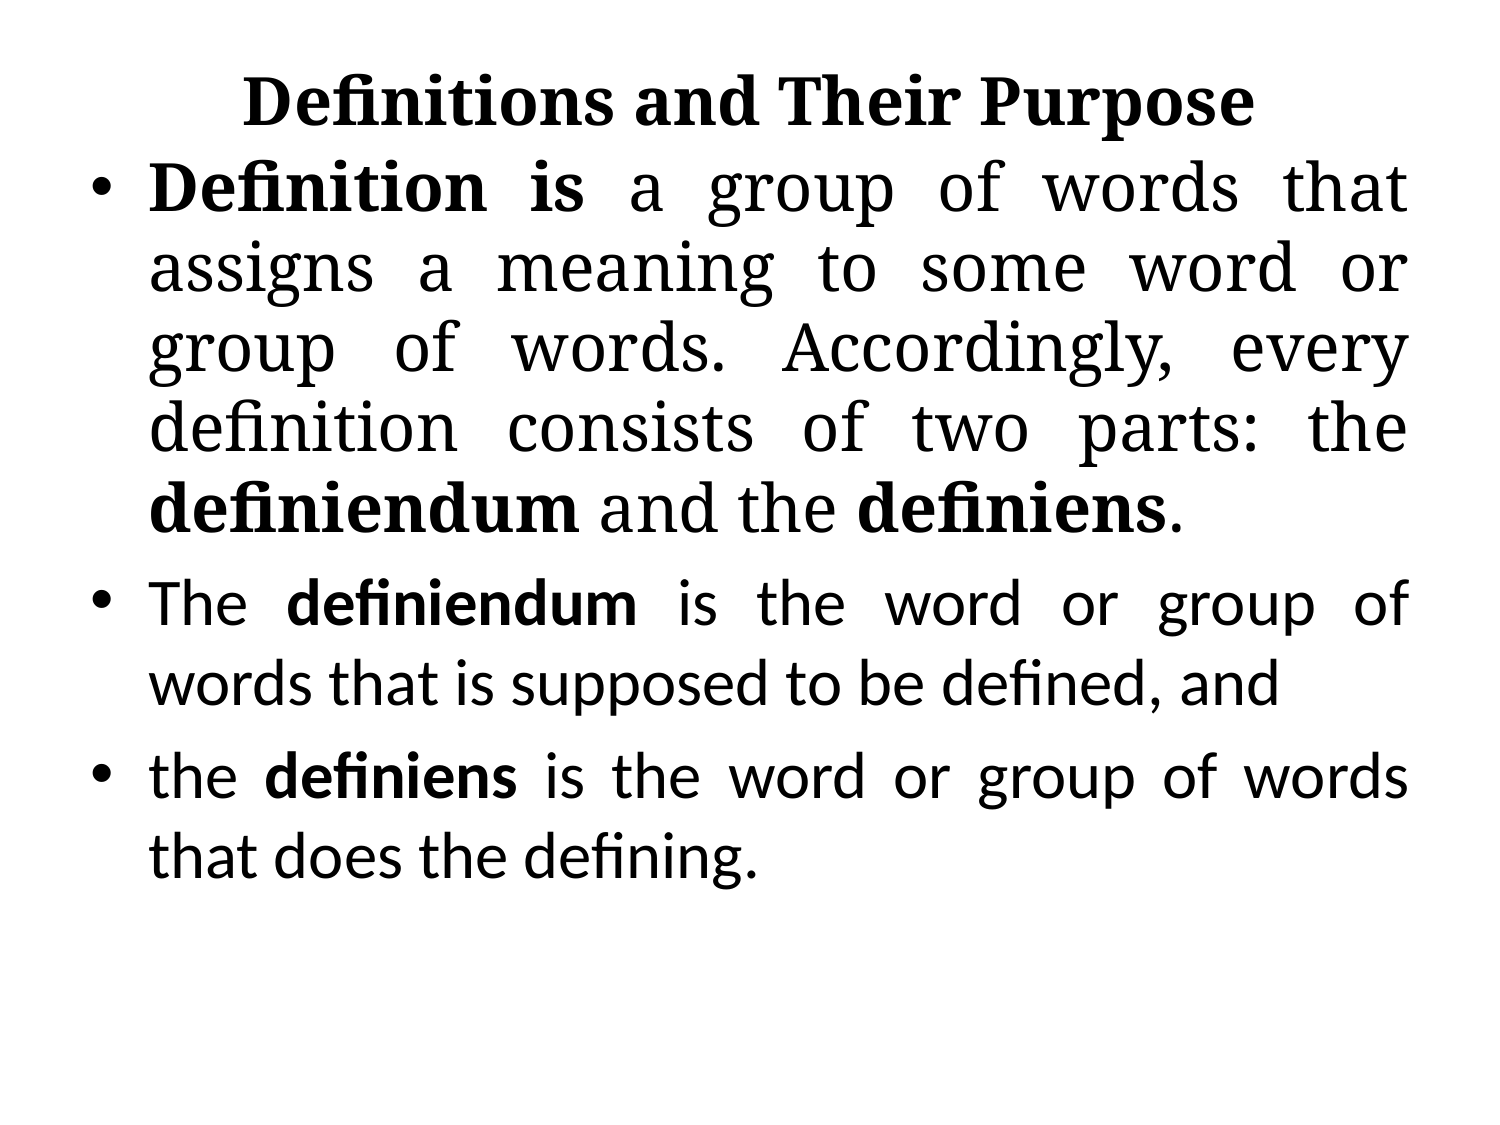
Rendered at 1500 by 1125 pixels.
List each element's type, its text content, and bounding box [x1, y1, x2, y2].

title Definitions and Their Purpose [75, 45, 1425, 137]
list Definition is a group of words that assigns a meaning to some word or group of words. Accordingly, every definition consists of two parts: the definiendum and the definiens. The definiendum is the word or group of words that is supposed to be defined, and the definiens is the word or group of words that does the defining. [75, 137, 1425, 1005]
